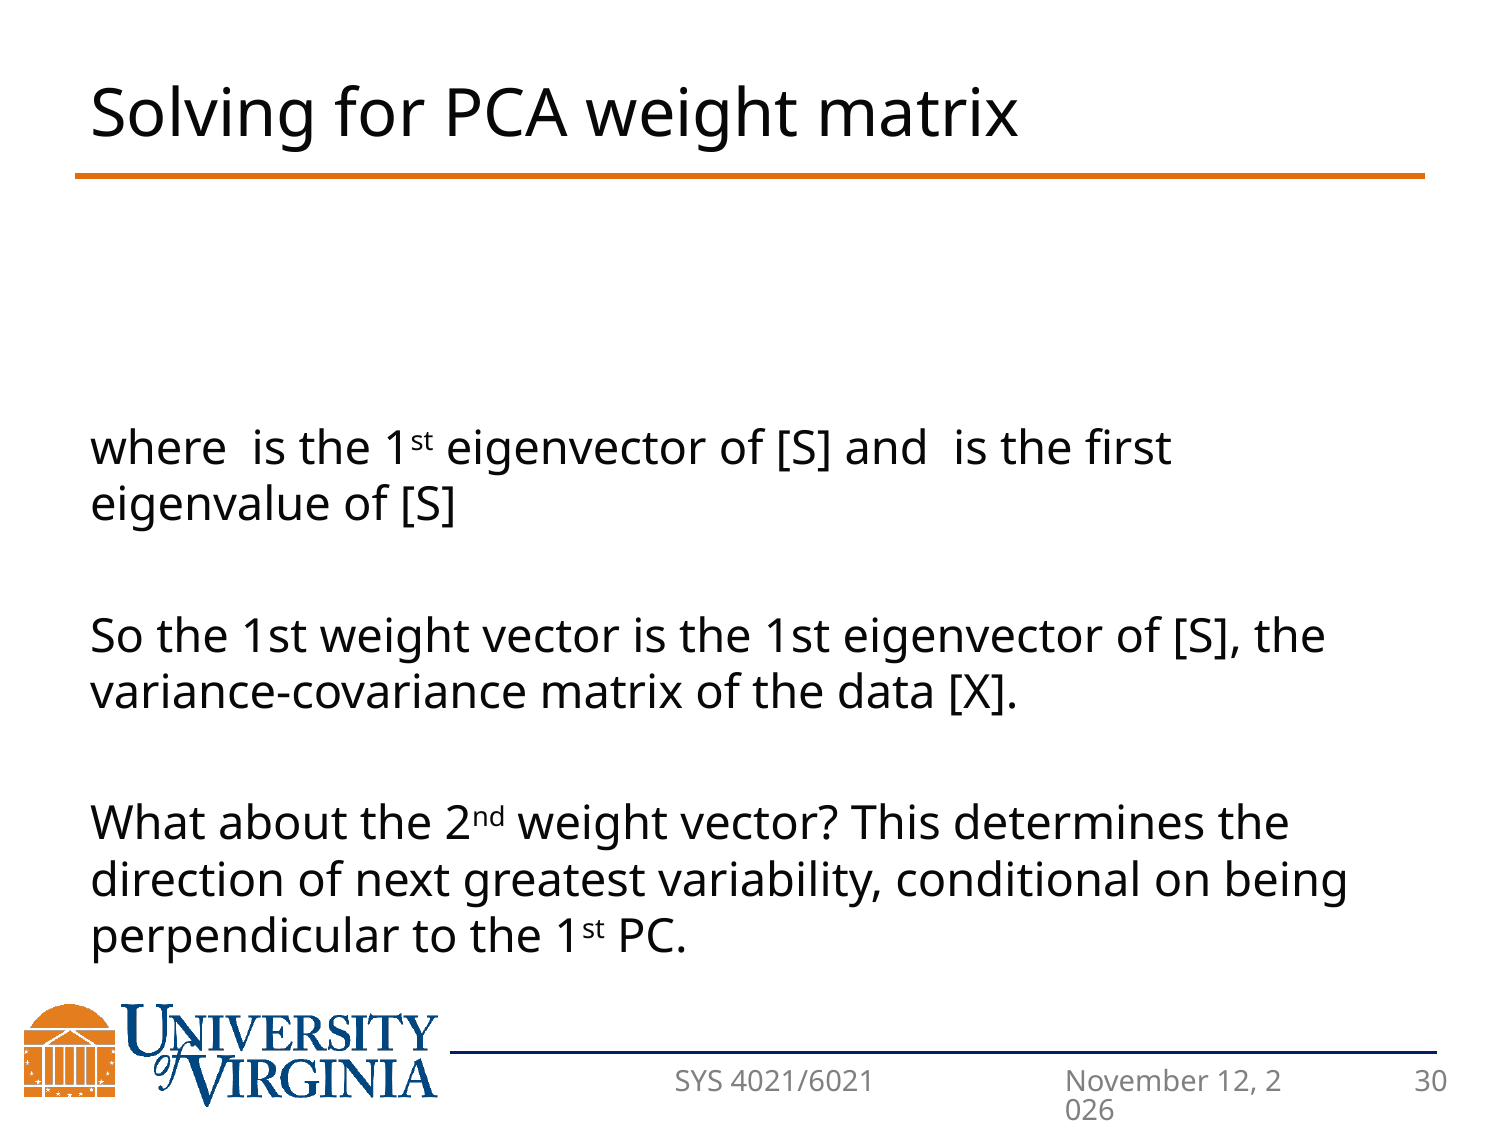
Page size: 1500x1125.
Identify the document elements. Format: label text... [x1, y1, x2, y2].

title Solving for PCA weight matrix [75, 45, 1425, 175]
picture [24, 1004, 438, 1109]
